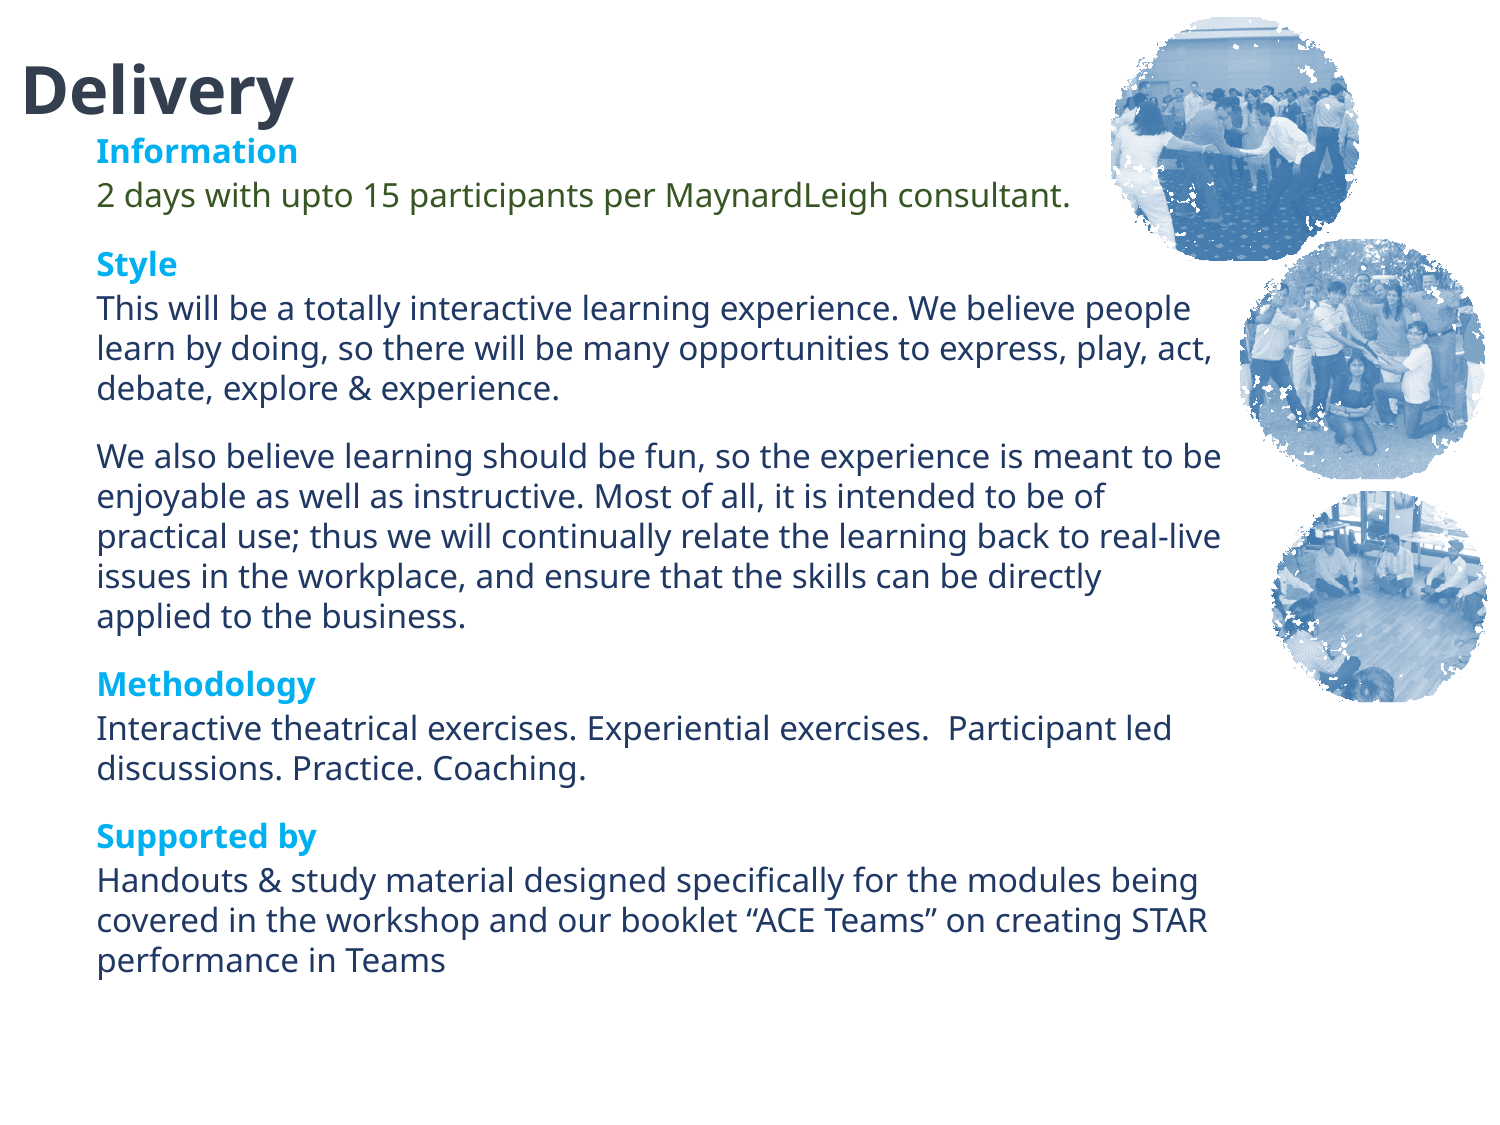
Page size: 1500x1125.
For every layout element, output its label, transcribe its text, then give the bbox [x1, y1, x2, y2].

text_box Information 2 days with upto 15 participants per MaynardLeigh consultant. Style This will be a totally interactive learning experience. We believe people learn by doing, so there will be many opportunities to express, play, act, debate, explore & experience. We also believe learning should be fun, so the experience is meant to be enjoyable as well as instructive. Most of all, it is intended to be of practical use; thus we will continually relate the learning back to real-live issues in the workplace, and ensure that the skills can be directly applied to the business. Methodology Interactive theatrical exercises. Experiential exercises. Participant led discussions. Practice. Coaching. Supported by Handouts & study material designed specifically for the modules being covered in the workshop and our booklet “ACE Teams” on creating STAR performance in Teams [35, 76, 1290, 1026]
text_box Delivery [5, 41, 615, 136]
picture [1101, 11, 1490, 709]
